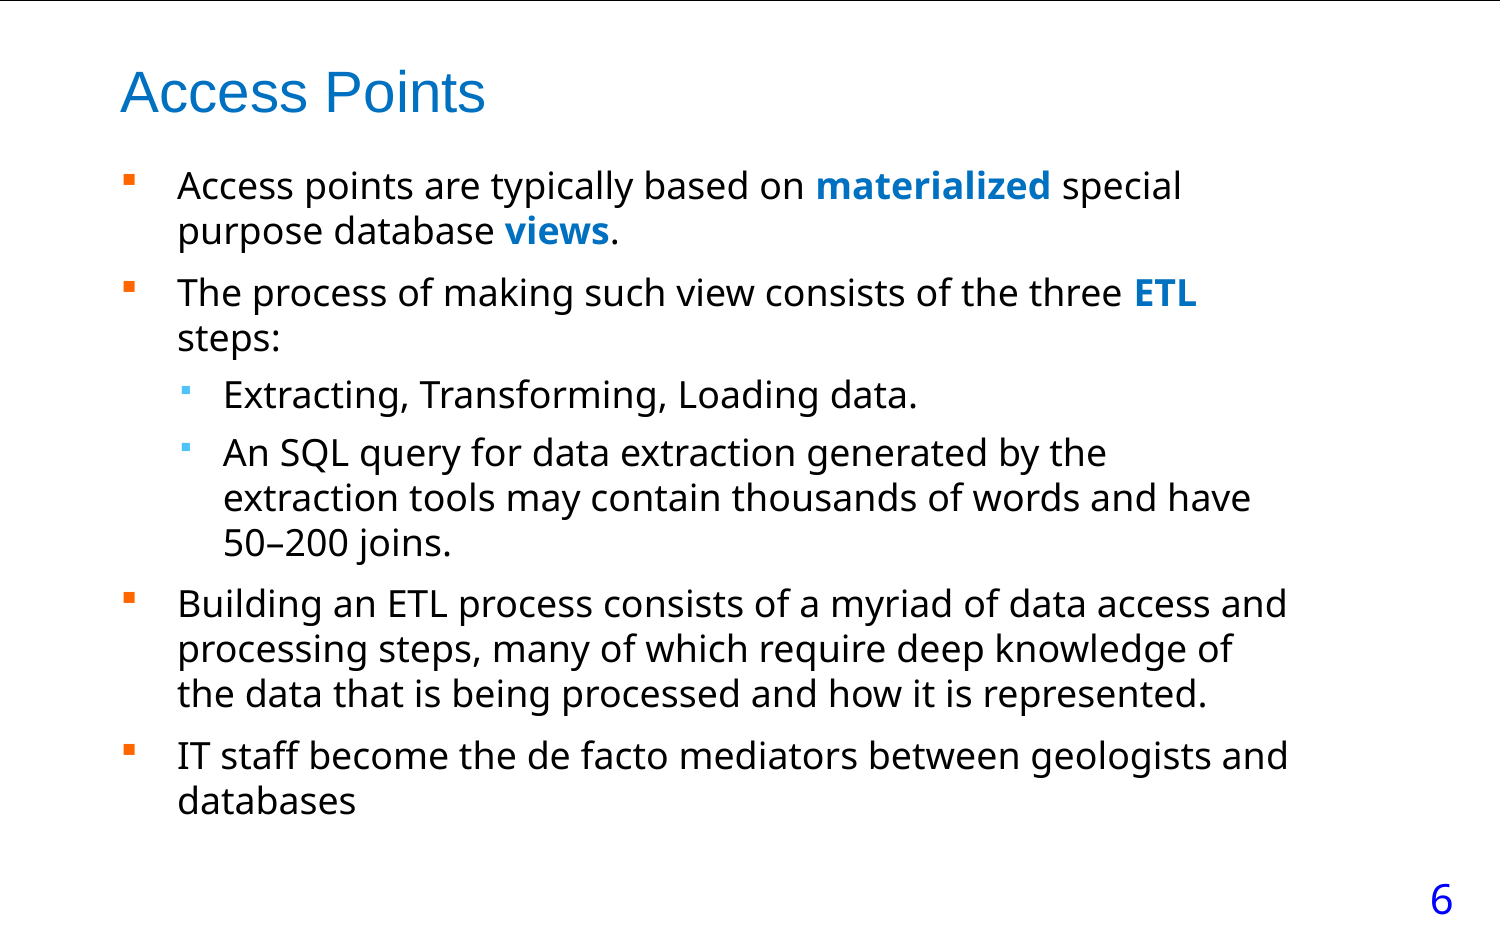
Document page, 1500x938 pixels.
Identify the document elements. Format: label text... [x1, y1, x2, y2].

title Access Points [105, 30, 1335, 132]
list Access points are typically based on materialized special purpose database views. The process of making such view consists of the three ETL steps: Extracting, Transforming, Loading data. An SQL query for data extraction generated by the extraction tools may contain thousands of words and have 50–200 joins. Building an ETL process consists of a myriad of data access and processing steps, many of which require deep knowledge of the data that is being processed and how it is represented. IT staff become the de facto mediators between geologists and databases [105, 164, 1306, 820]
slide_number 6 [1131, 867, 1469, 938]
